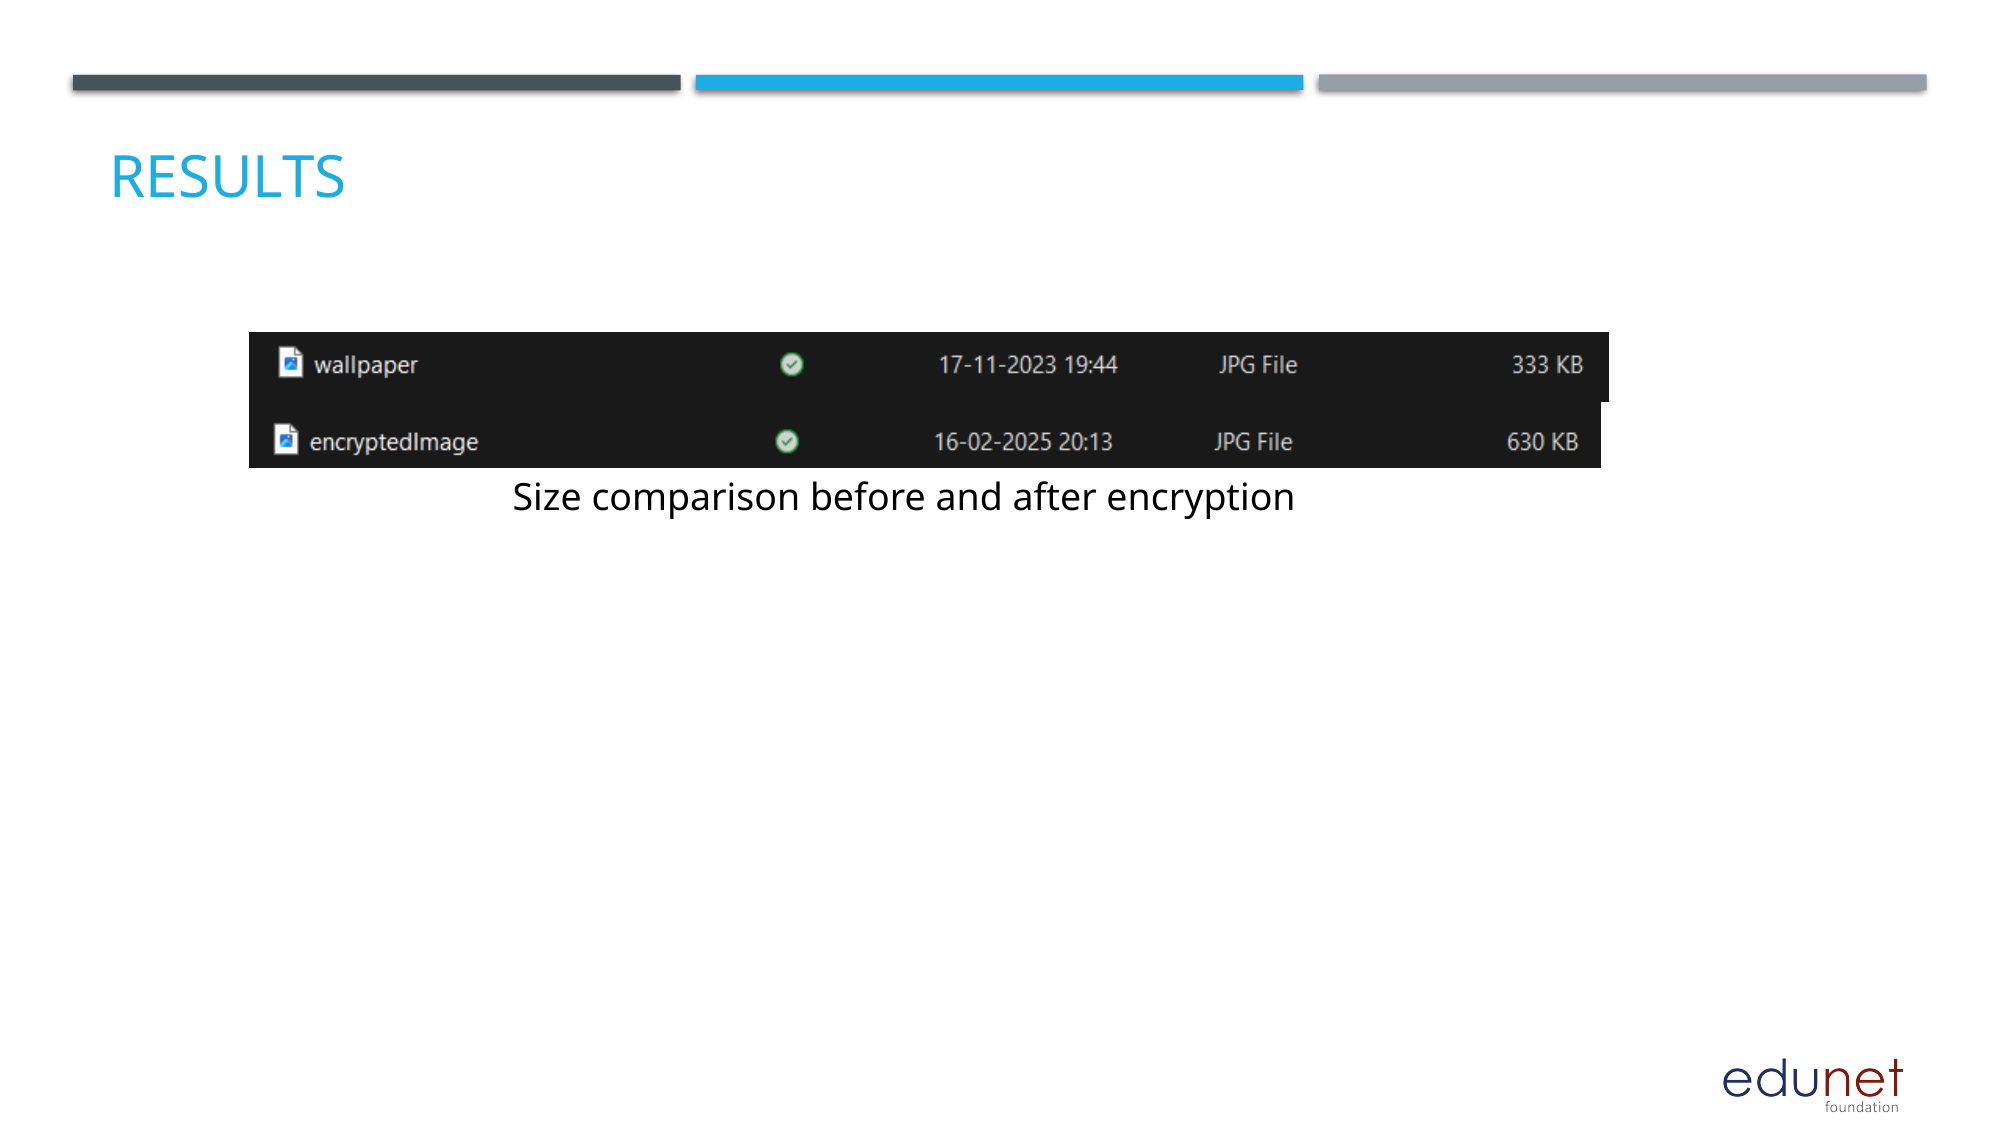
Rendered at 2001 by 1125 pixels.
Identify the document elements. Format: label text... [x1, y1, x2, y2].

picture [248, 332, 1610, 468]
title Results [94, 119, 1904, 217]
text_box Size comparison before and after encryption [495, 478, 1315, 526]
picture [1719, 1056, 1905, 1116]
